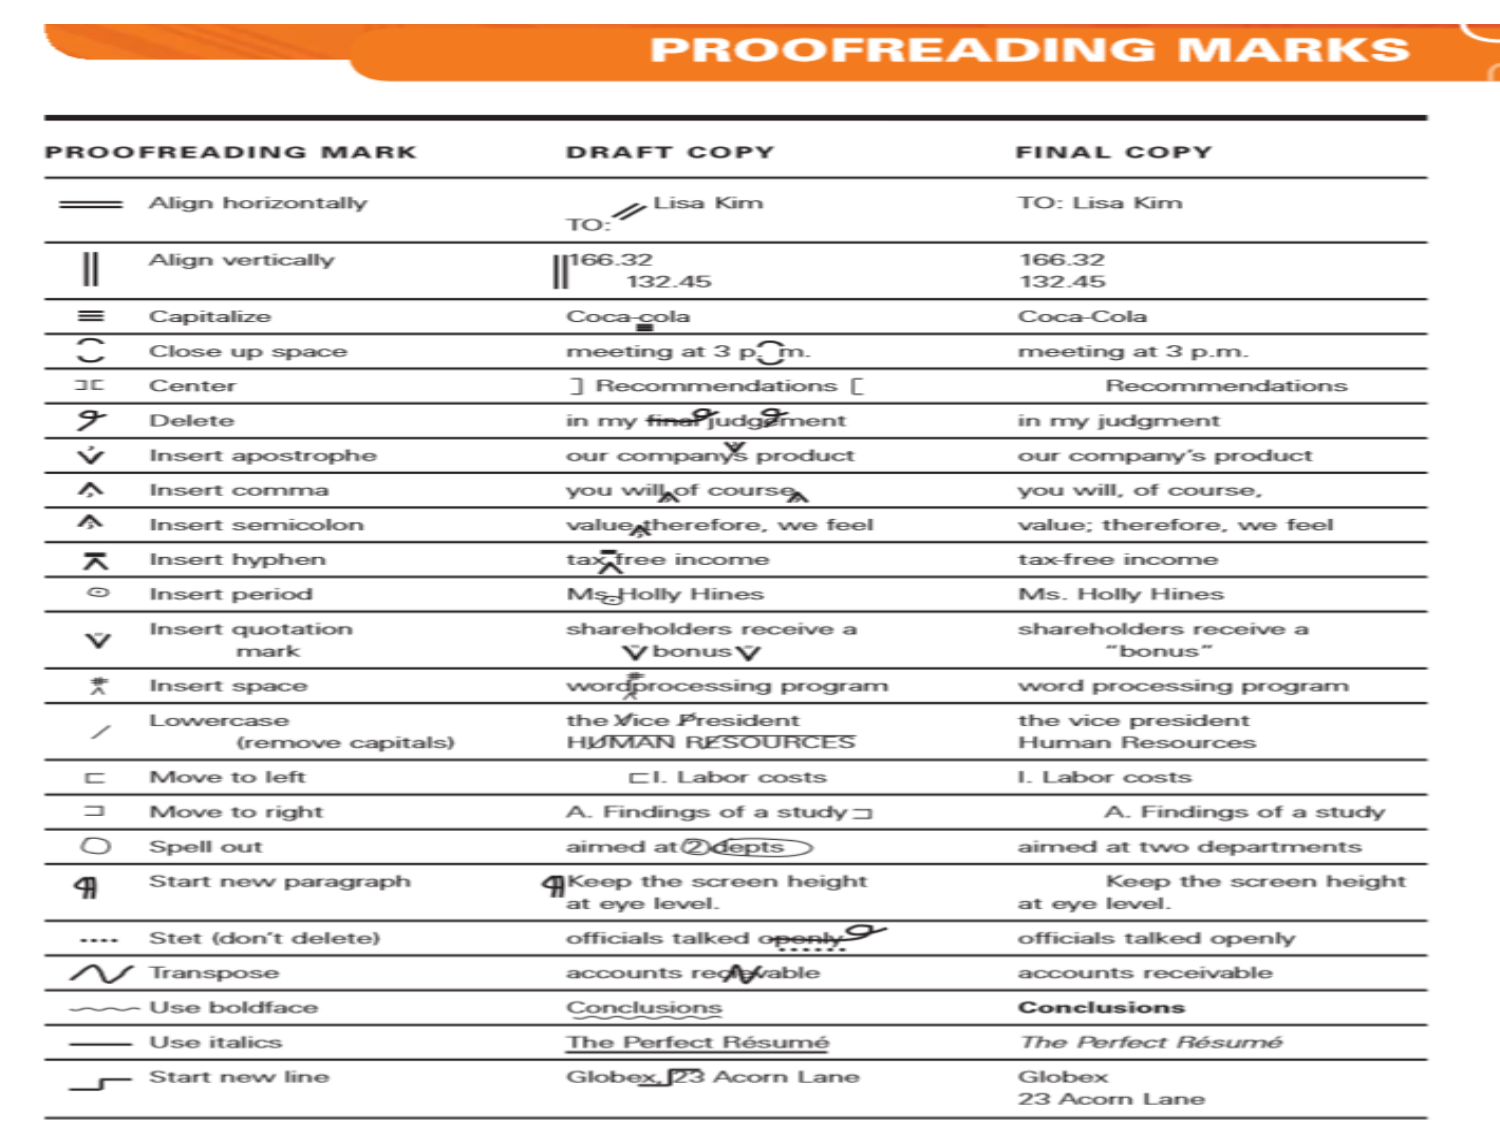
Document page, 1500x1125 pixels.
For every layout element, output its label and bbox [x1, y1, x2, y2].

list [0, 24, 1500, 1121]
